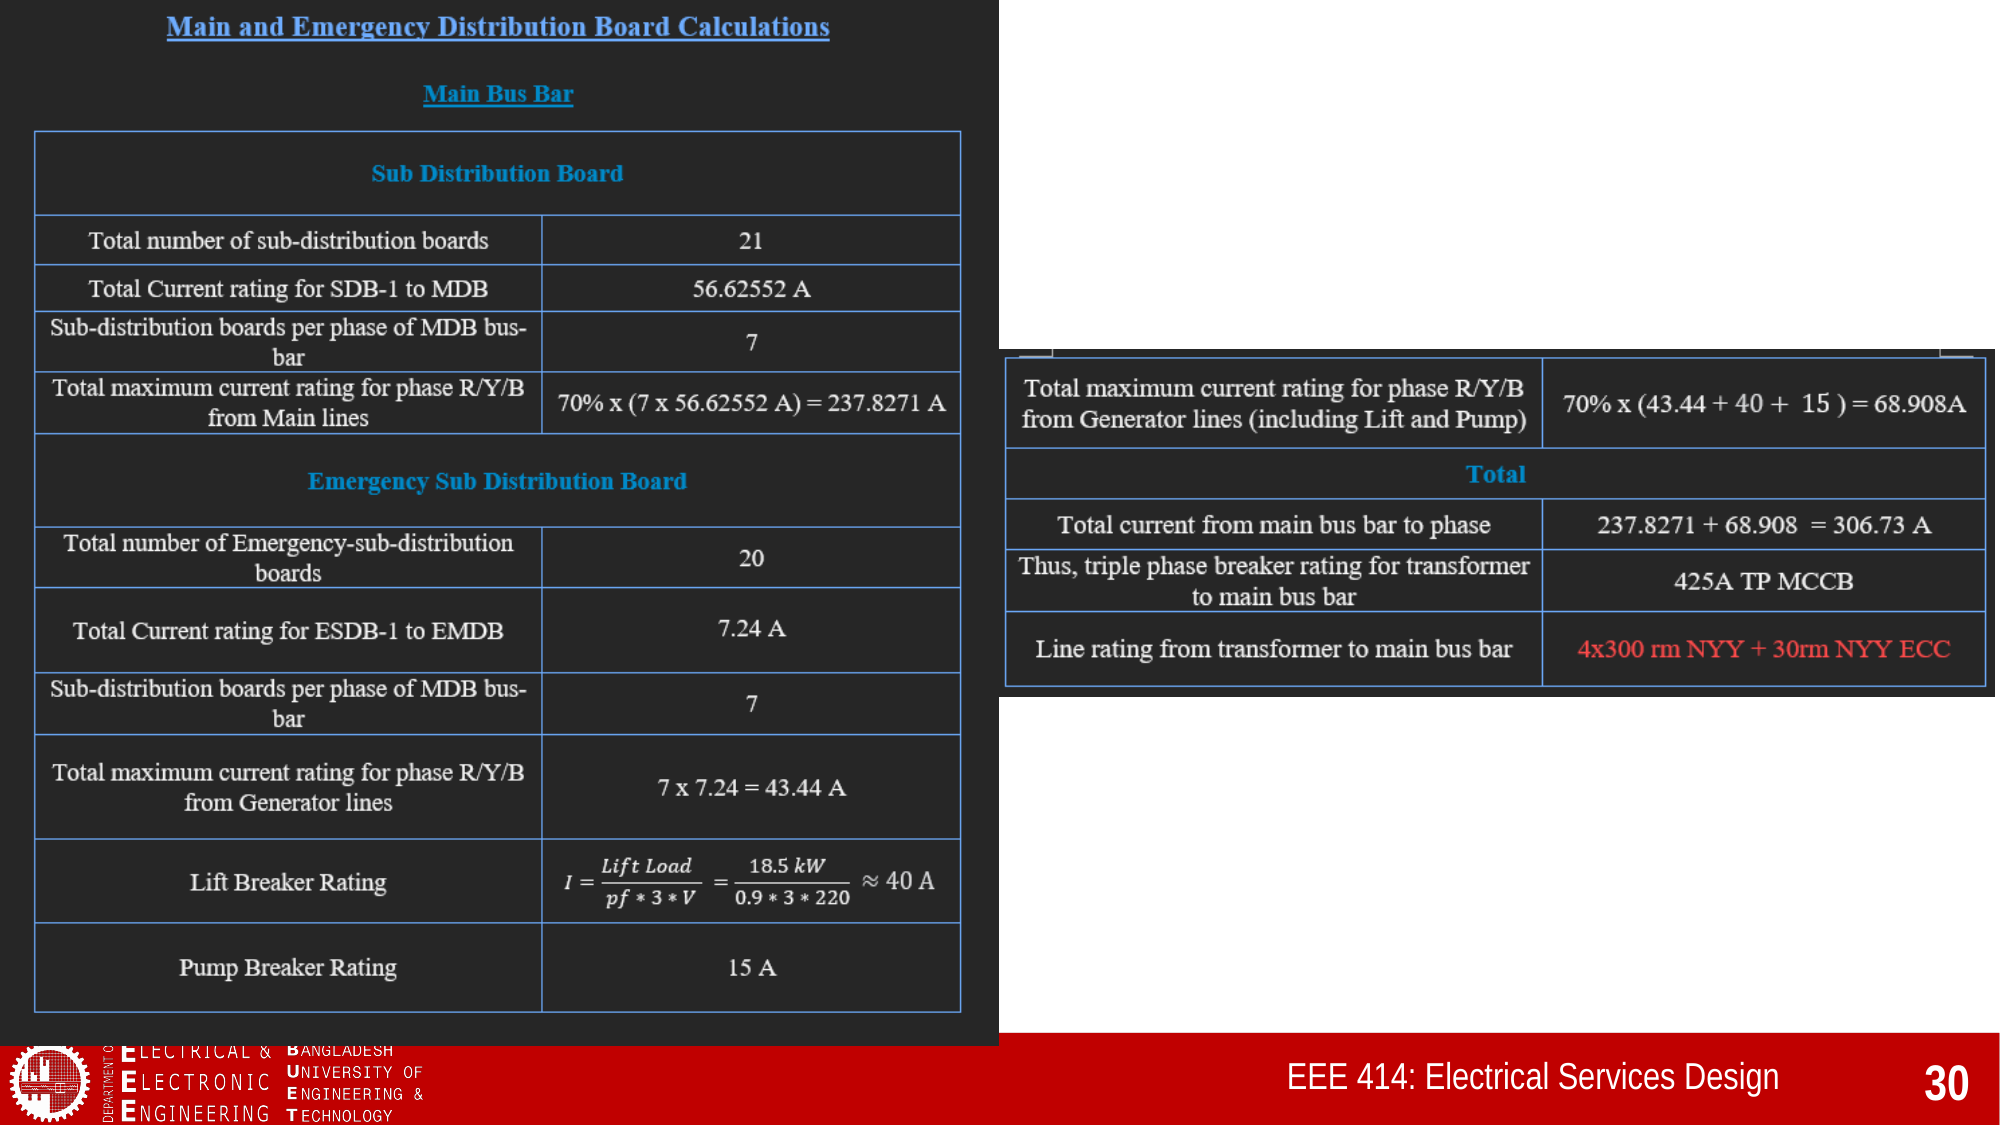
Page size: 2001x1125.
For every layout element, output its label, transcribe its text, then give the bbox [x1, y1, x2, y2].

picture [0, 0, 1995, 1123]
slide_number EEE 414: Electrical Services Design [1272, 1044, 1875, 1118]
slide_number 30 [1874, 1049, 1985, 1119]
